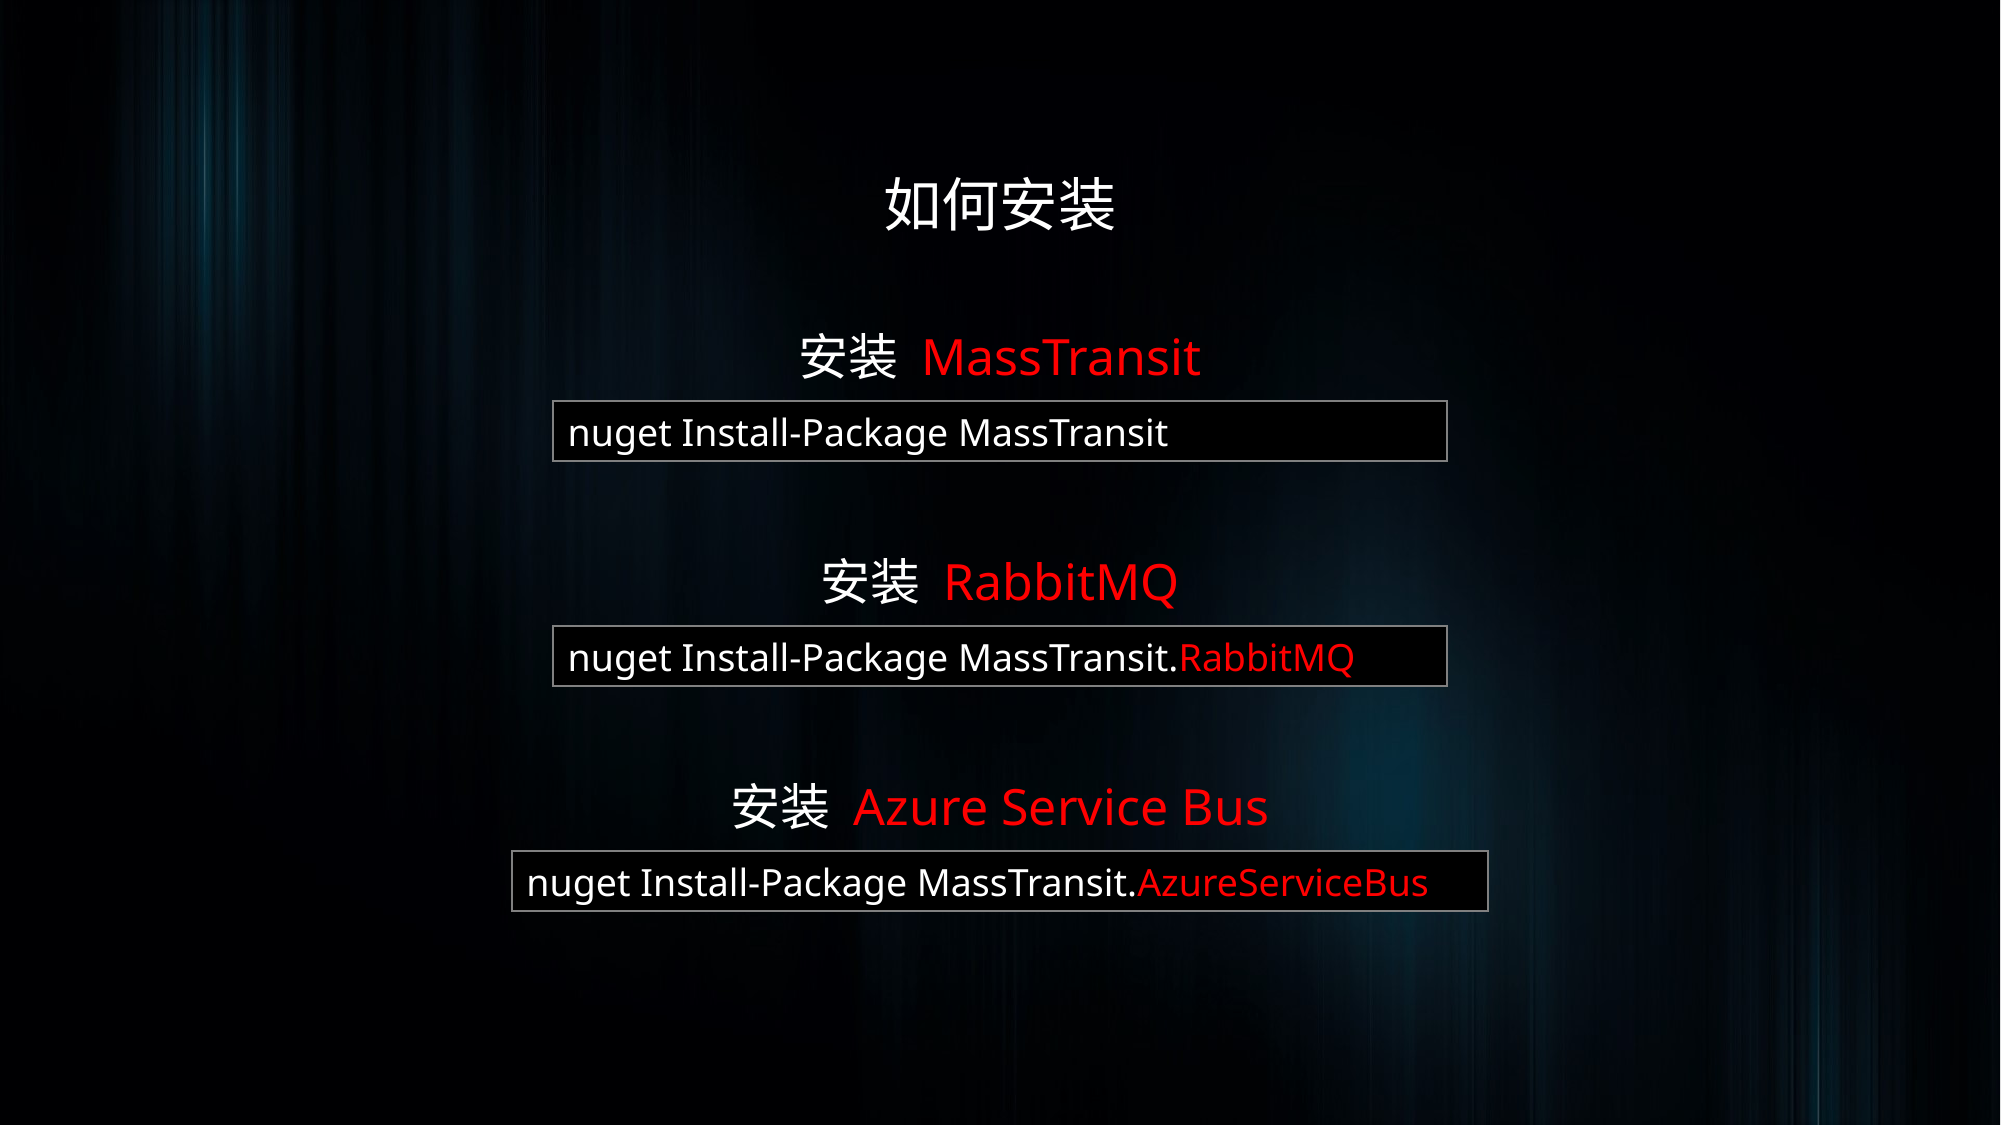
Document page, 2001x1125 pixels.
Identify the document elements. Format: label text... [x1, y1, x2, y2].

picture [0, 0, 2001, 1125]
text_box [273, 520, 1727, 687]
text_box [273, 295, 1727, 462]
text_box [273, 745, 1727, 912]
text_box 如何安装 [273, 157, 1727, 249]
